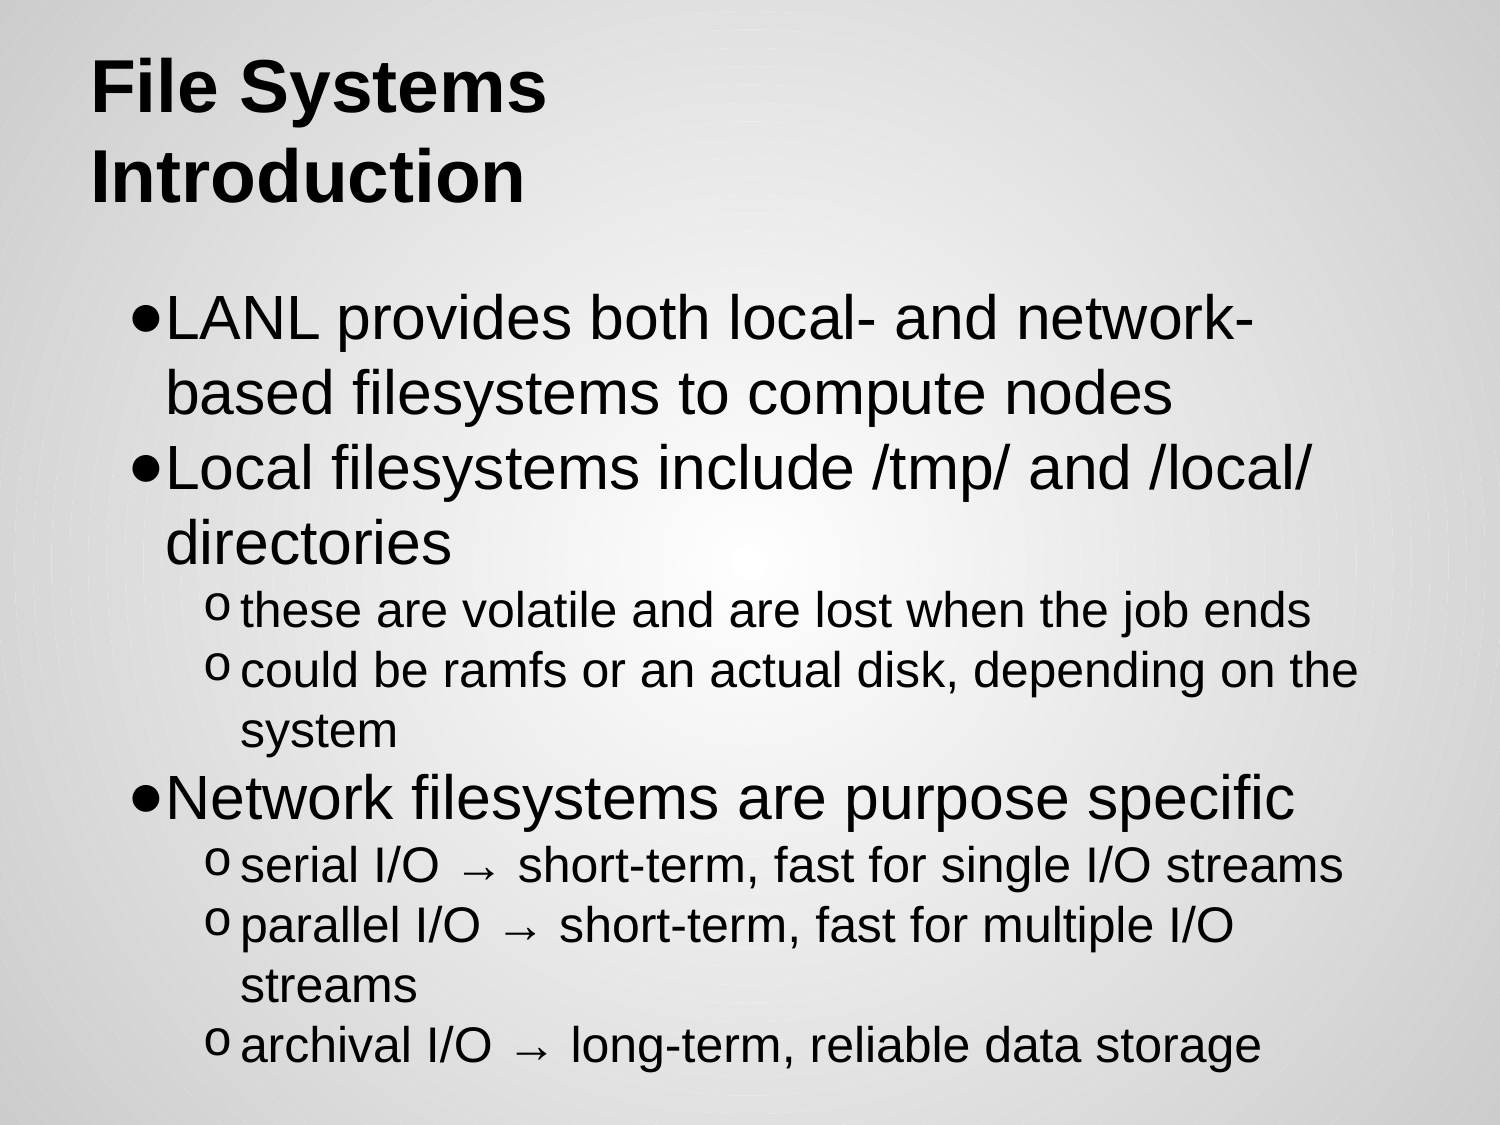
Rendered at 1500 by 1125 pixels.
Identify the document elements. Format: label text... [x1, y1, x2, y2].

title File Systems Introduction [75, 45, 1425, 233]
list LANL provides both local- and network- based filesystems to compute nodes Local filesystems include /tmp/ and /local/ directories these are volatile and are lost when the job ends could be ramfs or an actual disk, depending on the system Network filesystems are purpose specific serial I/O → short-term, fast for single I/O streams parallel I/O → short-term, fast for multiple I/O streams archival I/O → long-term, reliable data storage [75, 262, 1425, 1078]
